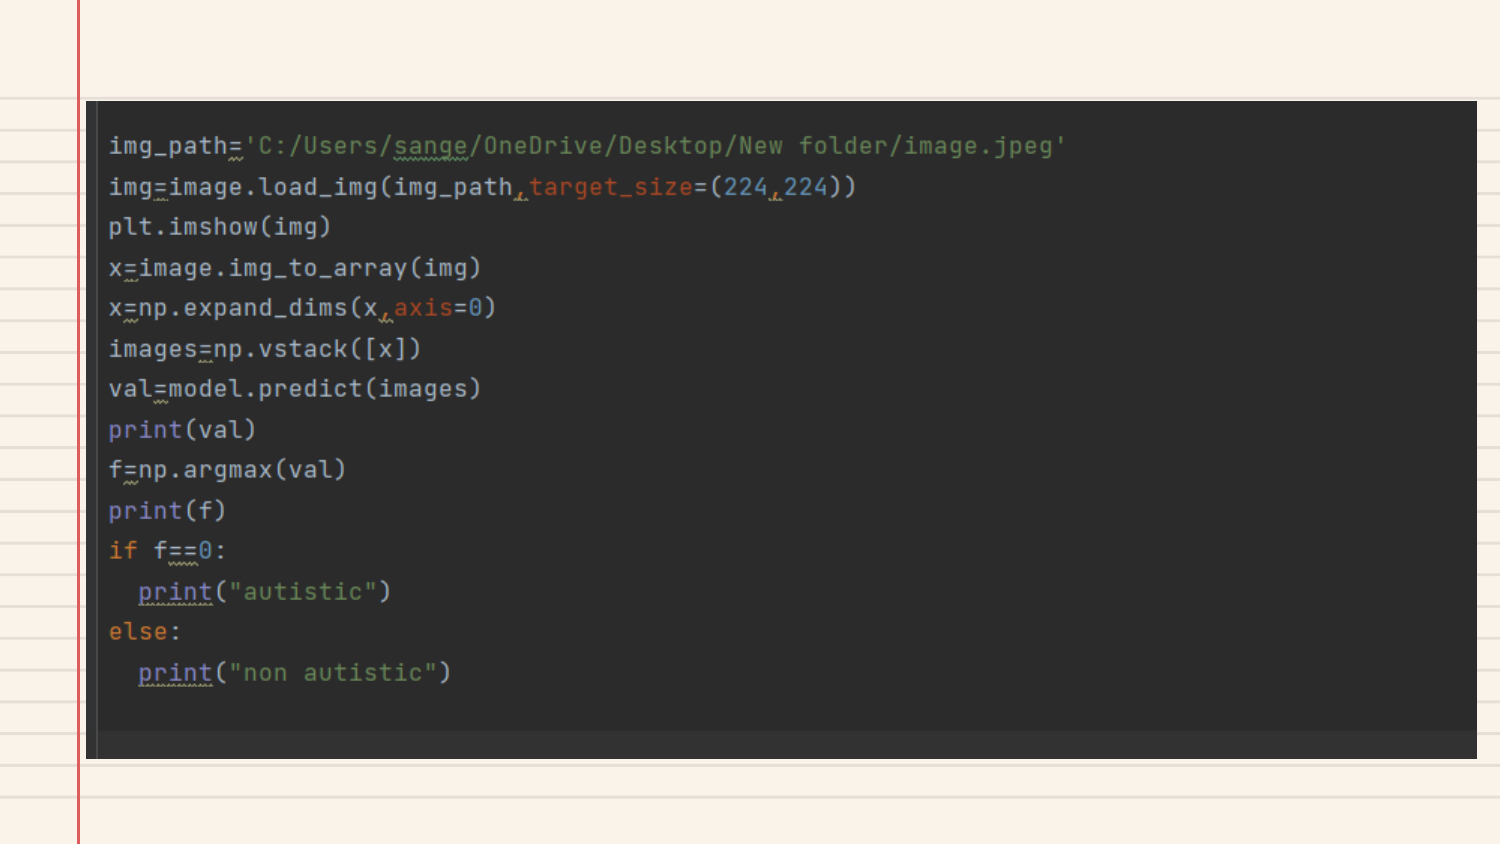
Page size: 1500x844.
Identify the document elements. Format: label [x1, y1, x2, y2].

picture [86, 101, 1478, 759]
